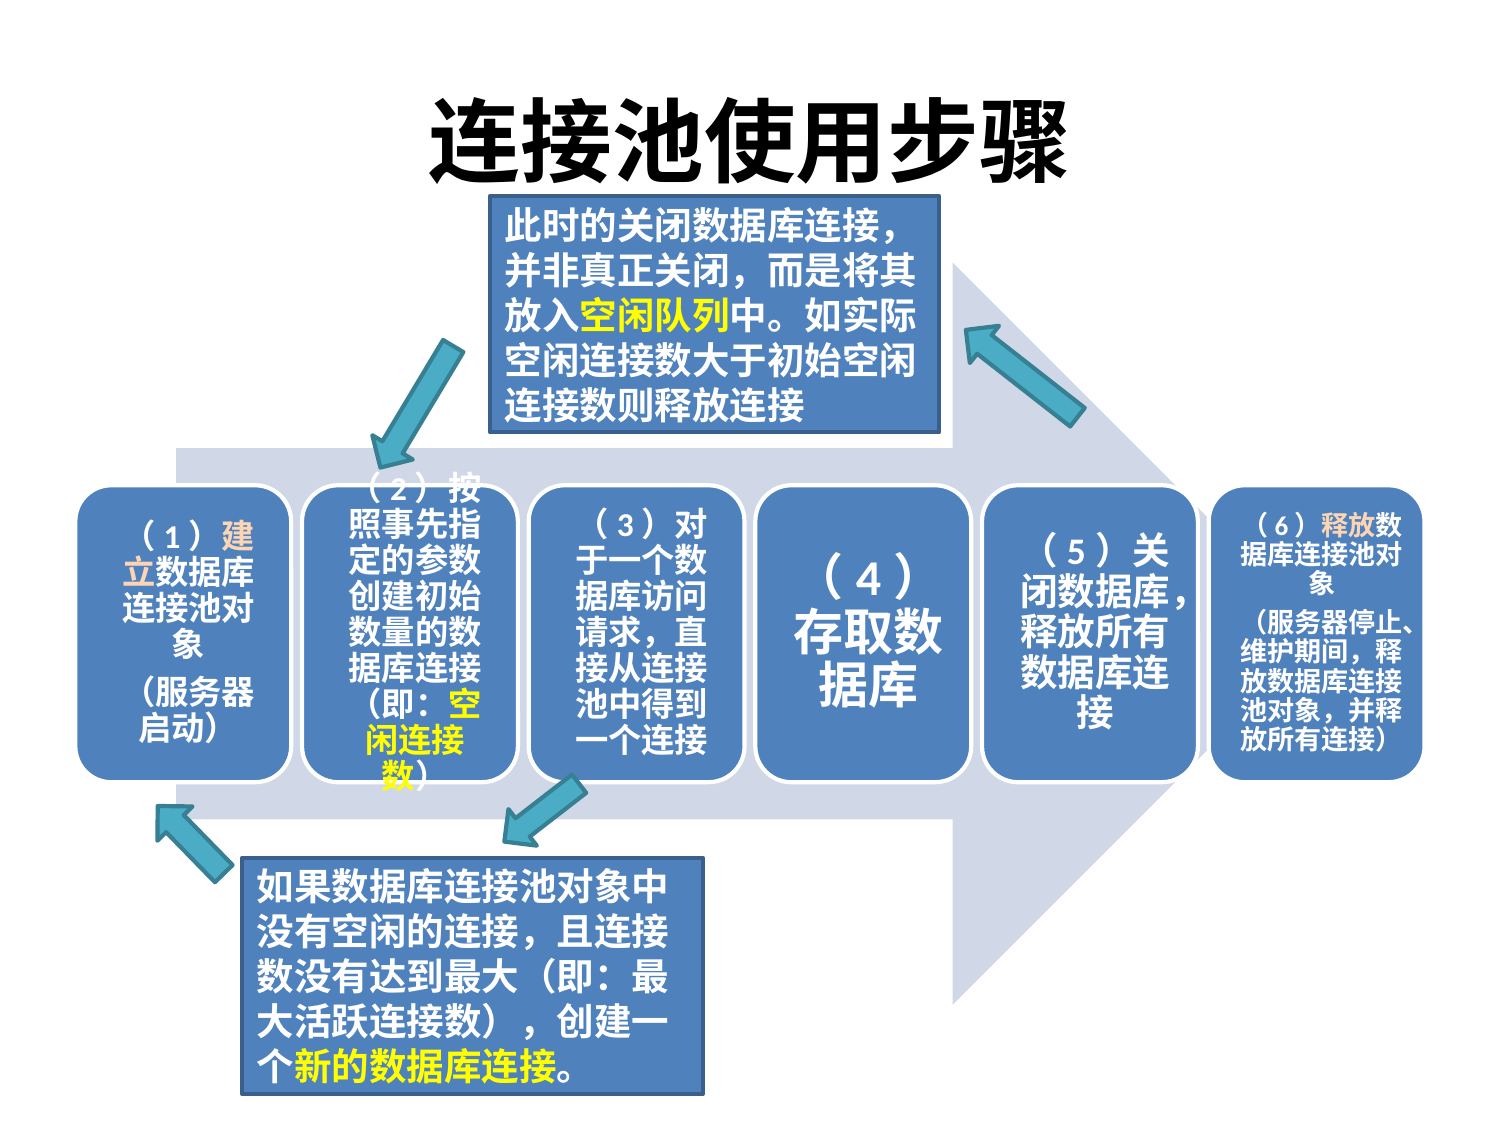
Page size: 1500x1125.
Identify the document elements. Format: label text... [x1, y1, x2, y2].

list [74, 262, 1426, 1006]
text_box 此时的关闭数据库连接，并非真正关闭，而是将其放入空闲队列中。如实际空闲连接数大于初始空闲连接数则释放连接 [488, 194, 941, 260]
title 连接池使用步骤 [75, 45, 1425, 233]
text_box 如果数据库连接池对象中没有空闲的连接，且连接数没有达到最大（即：最大活跃连接数），创建一个新的数据库连接。 [240, 1014, 705, 1096]
